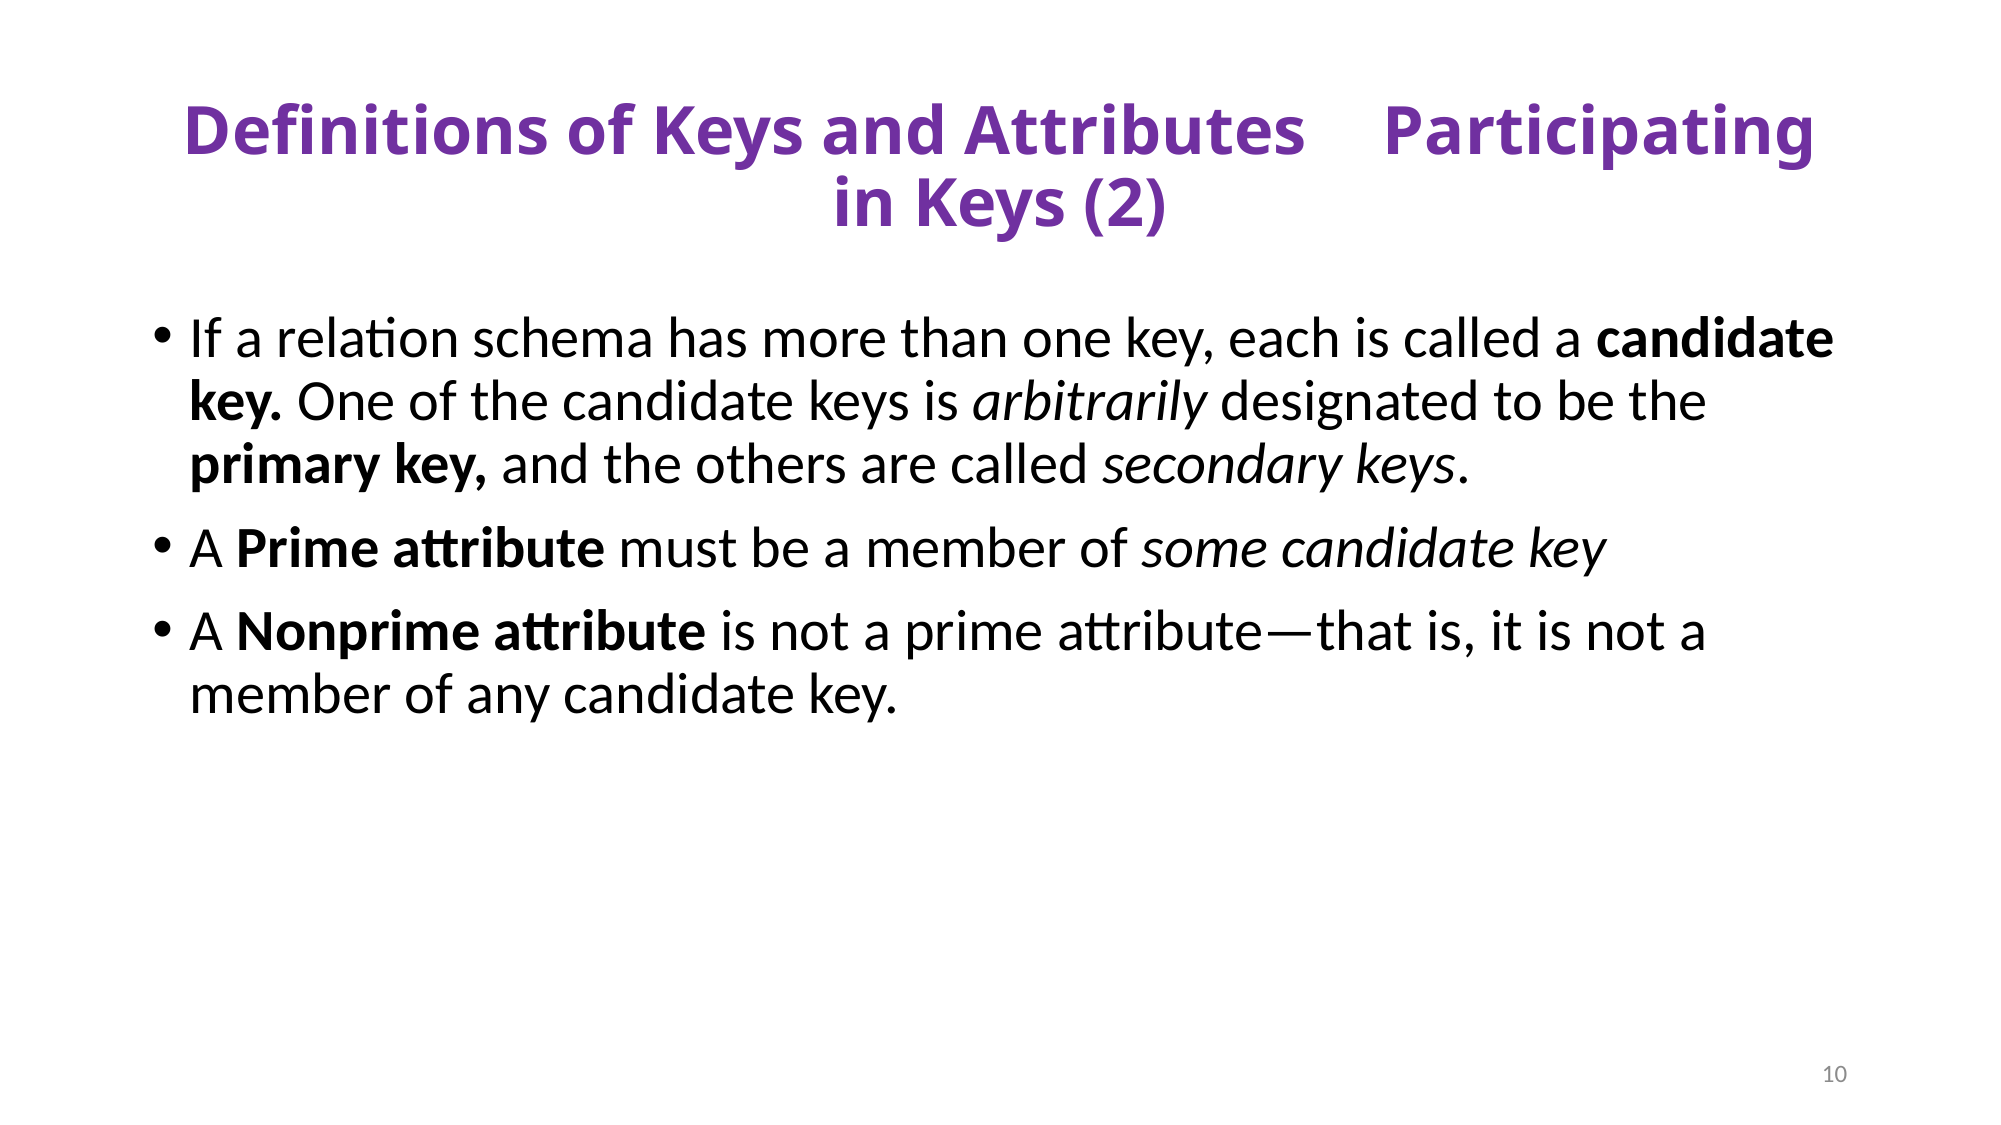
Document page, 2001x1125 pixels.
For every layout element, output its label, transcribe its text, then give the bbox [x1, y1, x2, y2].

title Definitions of Keys and Attributes Participating in Keys (2) [137, 59, 1863, 278]
slide_number 10 [1412, 1042, 1863, 1103]
list If a relation schema has more than one key, each is called a candidate key. One of the candidate keys is arbitrarily designated to be the primary key, and the others are called secondary keys. A Prime attribute must be a member of some candidate key A Nonprime attribute is not a prime attribute—that is, it is not a member of any candidate key. [137, 299, 1863, 1014]
